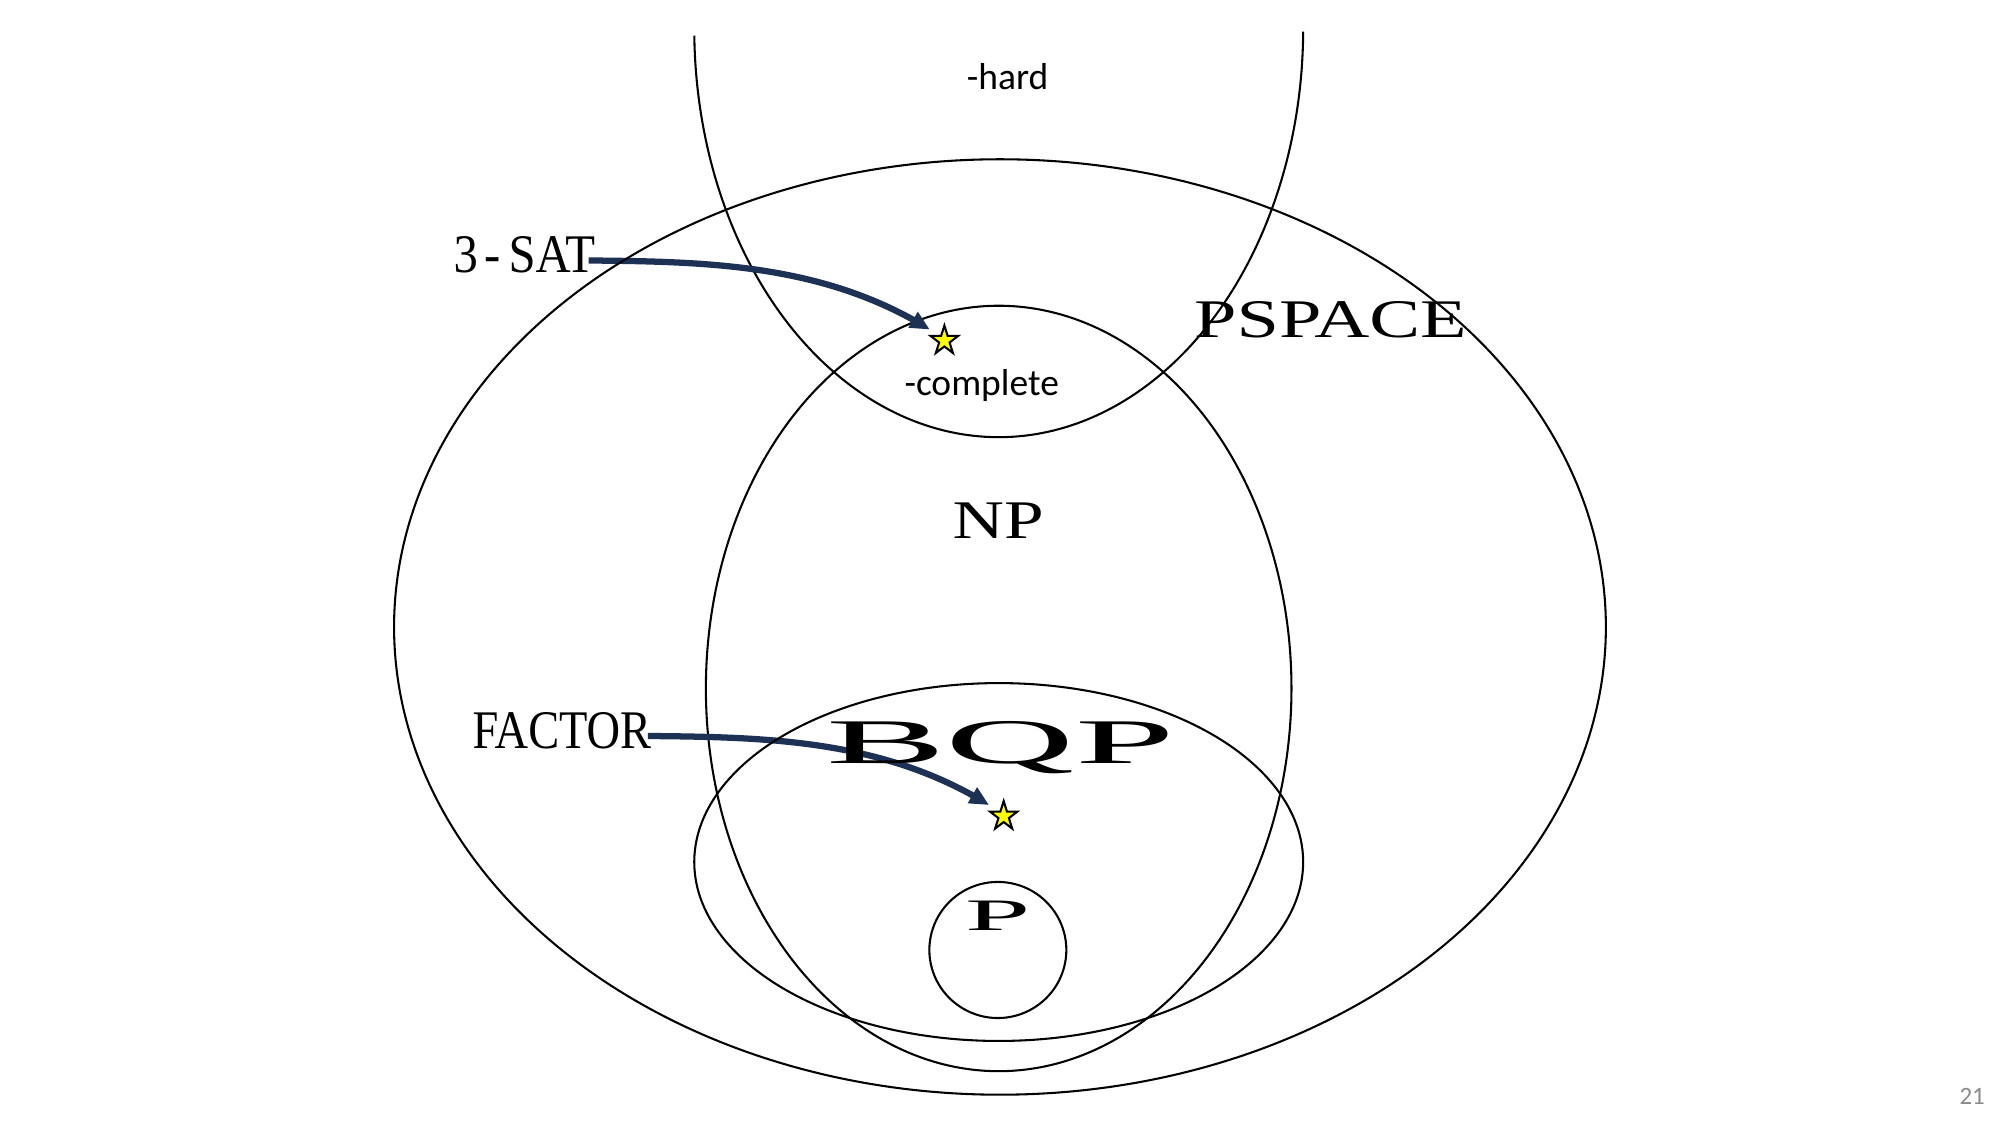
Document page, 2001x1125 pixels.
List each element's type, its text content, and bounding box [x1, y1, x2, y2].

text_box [472, 700, 694, 829]
slide_number 21 [1550, 1064, 2000, 1125]
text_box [694, 683, 1304, 1041]
text_box [393, 158, 1607, 1033]
text_box [693, 28, 1304, 209]
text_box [453, 224, 959, 354]
text_box [715, 1041, 1285, 1096]
